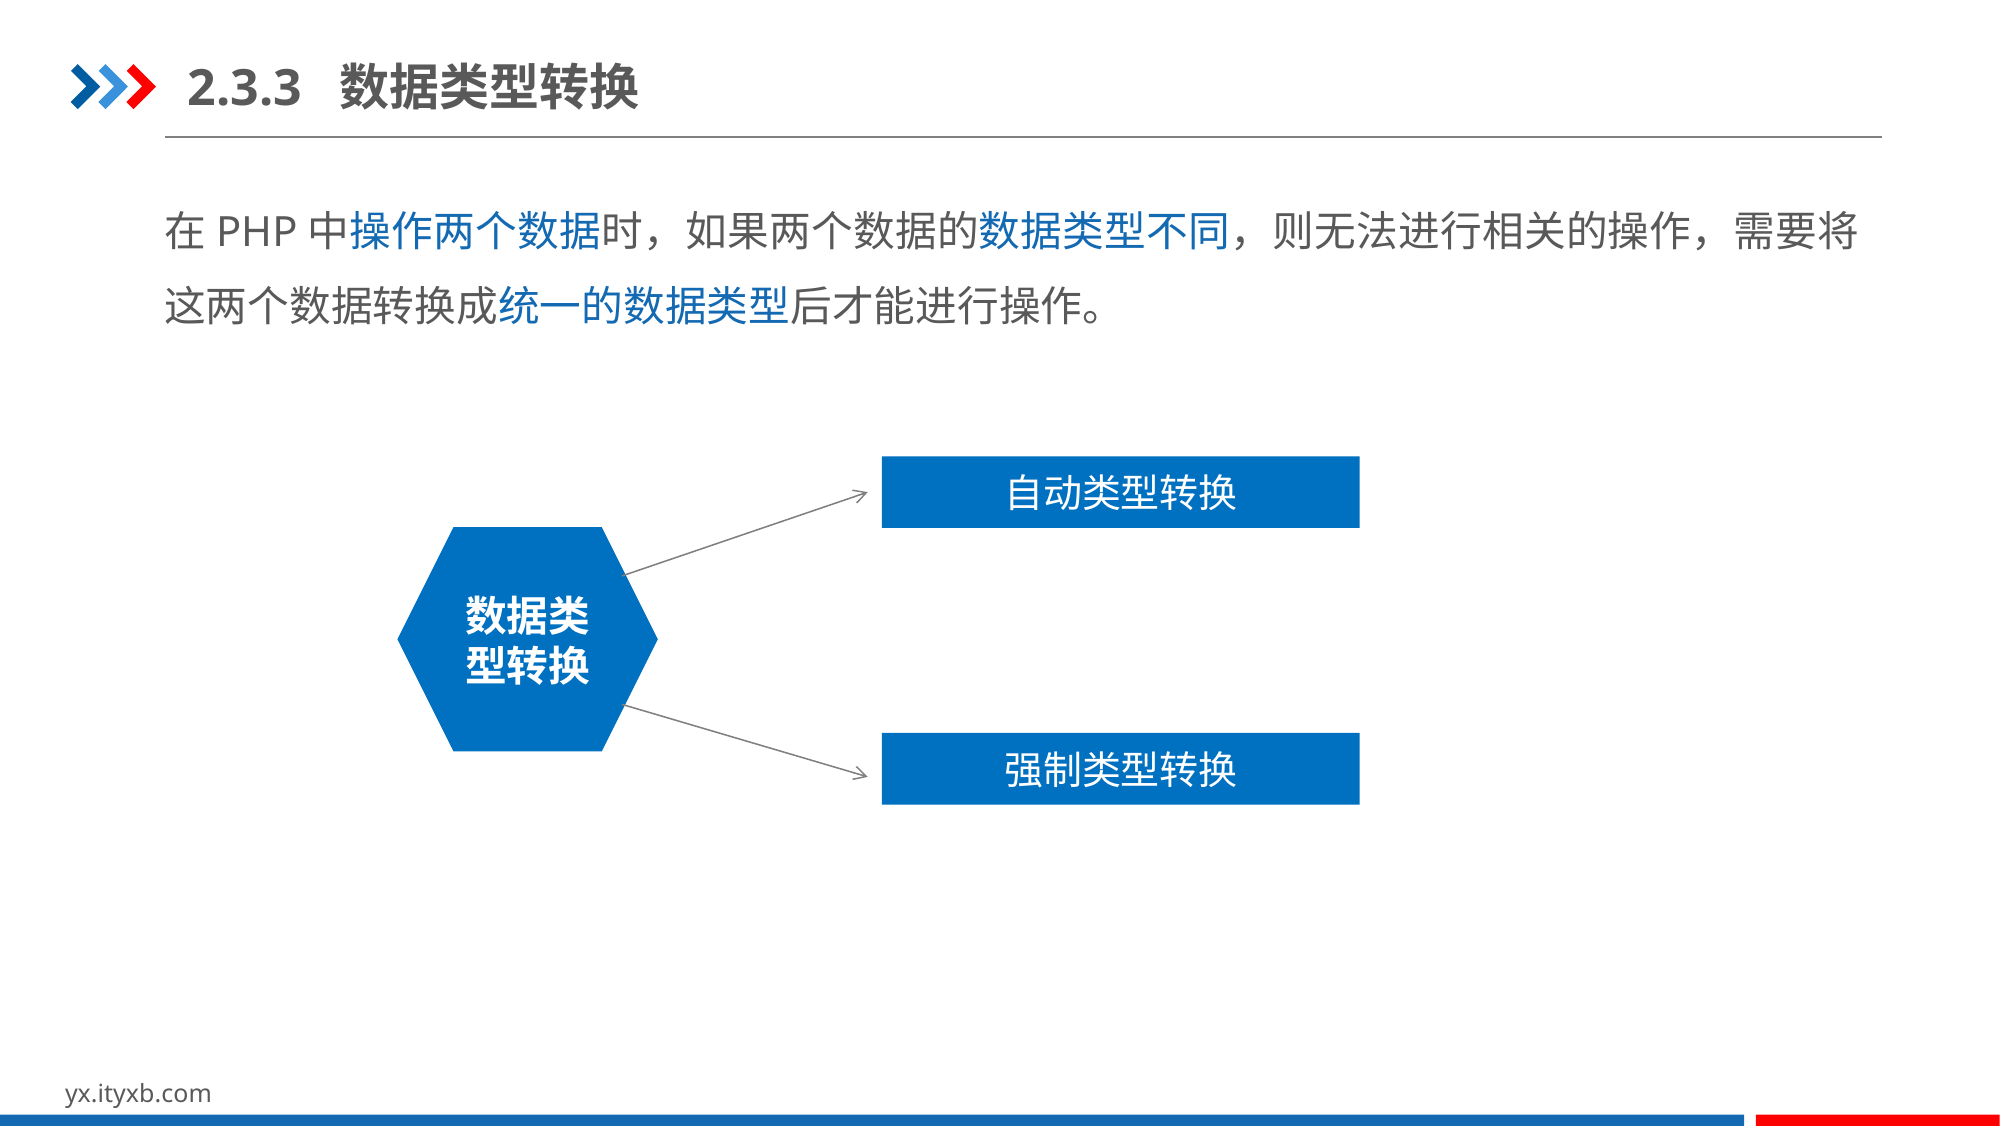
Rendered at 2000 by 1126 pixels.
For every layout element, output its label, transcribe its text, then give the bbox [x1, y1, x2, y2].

text_box 自动类型转换 [880, 454, 1362, 530]
text_box 2.3.3 数据类型转换 [187, 43, 827, 127]
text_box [621, 491, 868, 577]
text_box 强制类型转换 [880, 731, 1362, 807]
text_box 数据类型转换 [395, 525, 660, 754]
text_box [621, 704, 868, 778]
text_box 在PHP中操作两个数据时，如果两个数据的数据类型不同，则无法进行相关的操作，需要将这两个数据转换成统一的数据类型后才能进行操作。 [149, 172, 1874, 338]
